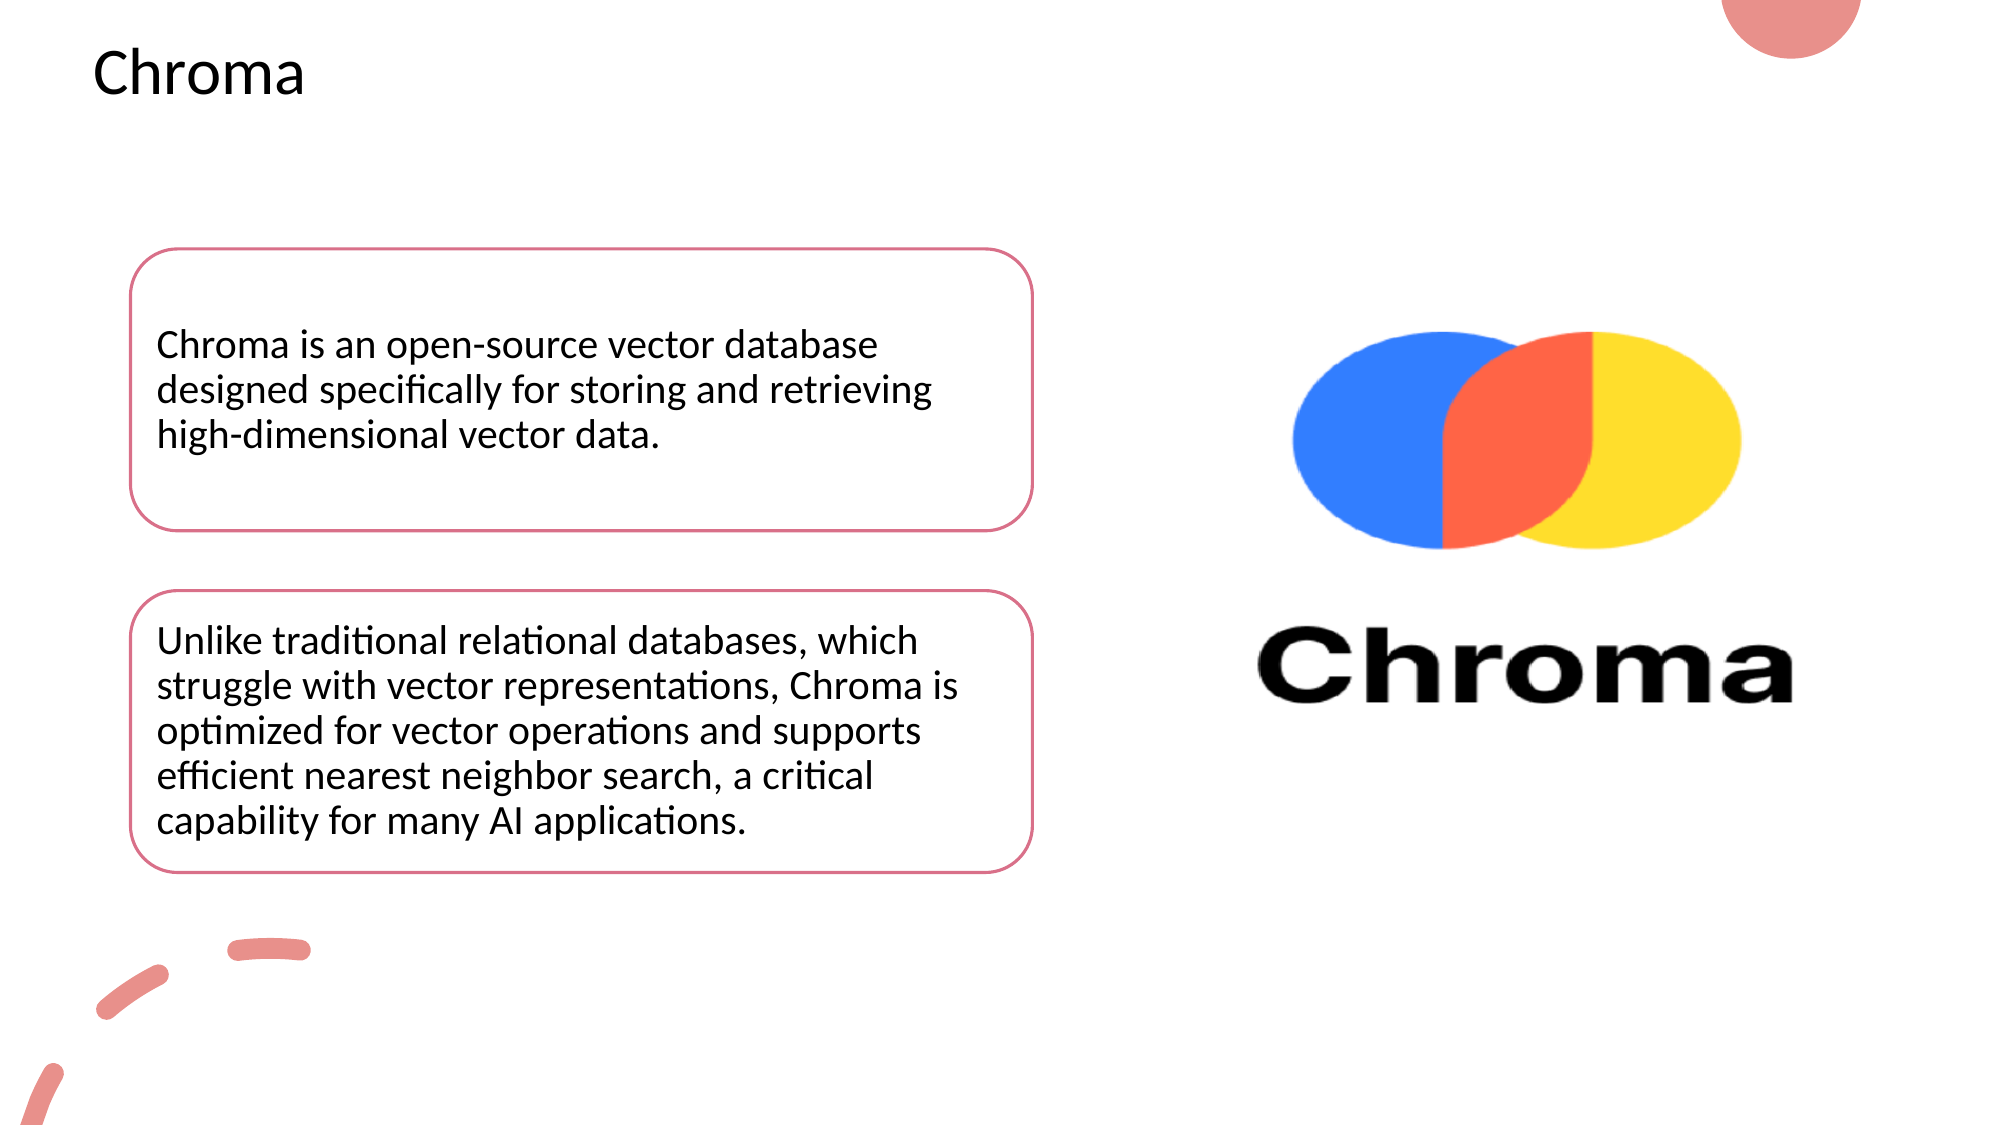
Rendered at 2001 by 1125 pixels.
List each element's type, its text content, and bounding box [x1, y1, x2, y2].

picture [1183, 298, 1860, 750]
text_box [130, 248, 1033, 873]
title Chroma [78, 28, 1907, 119]
